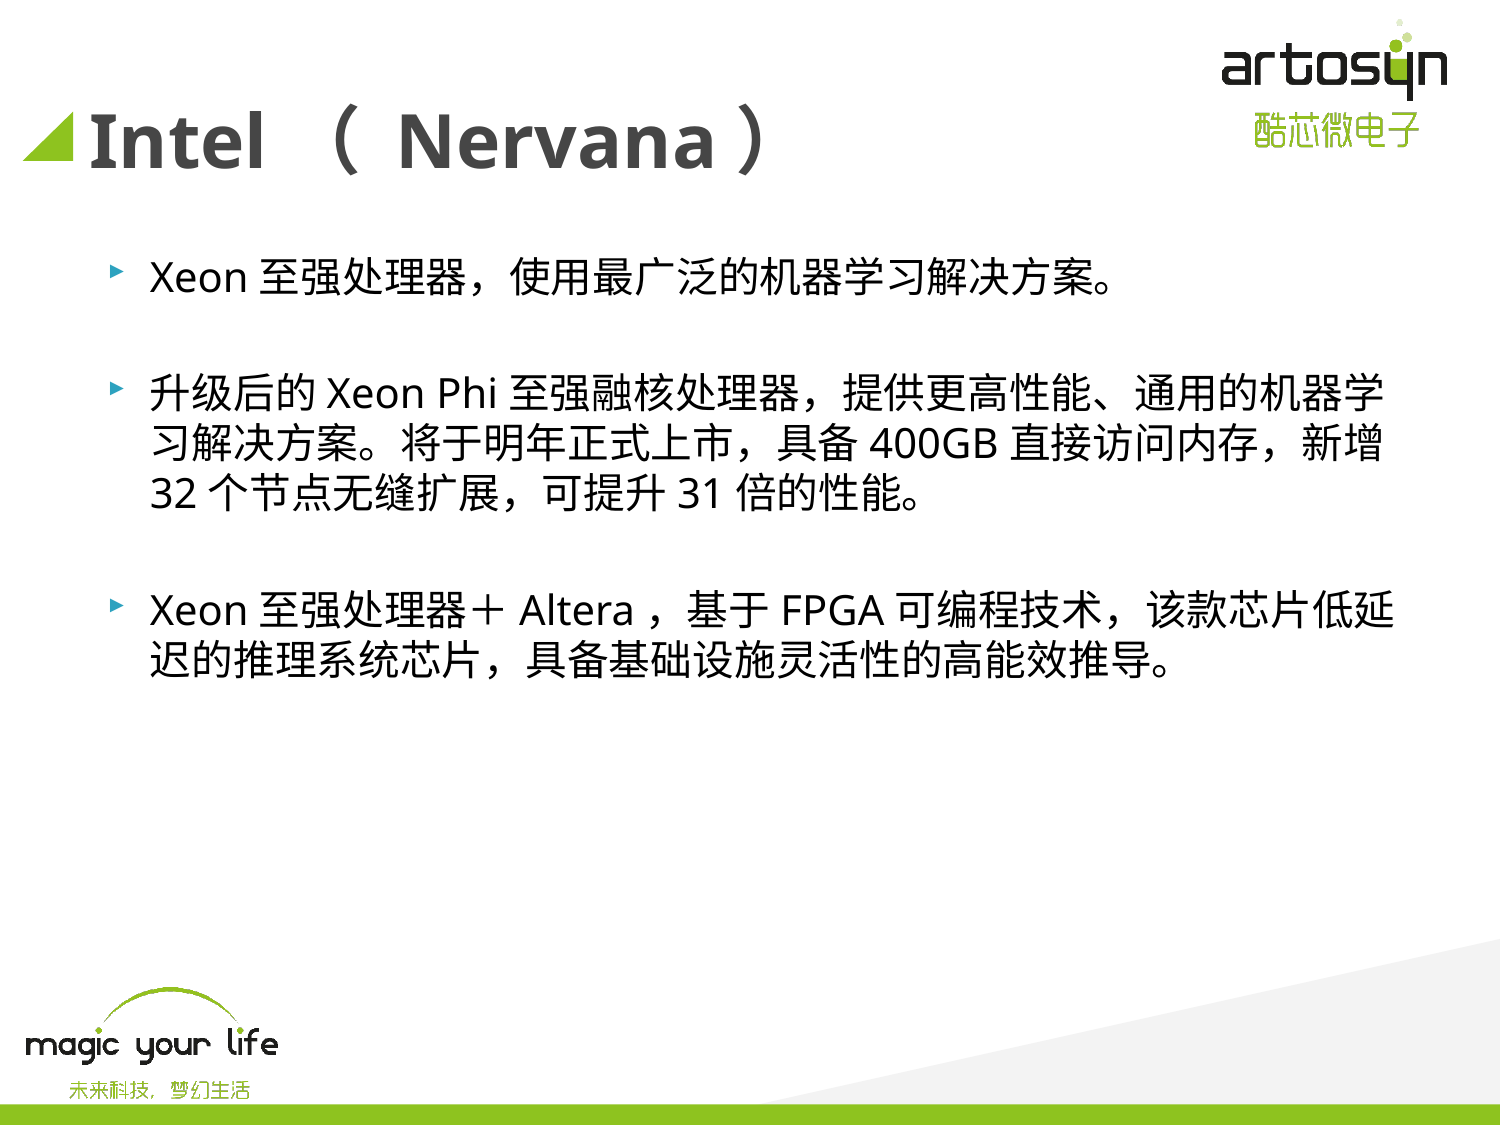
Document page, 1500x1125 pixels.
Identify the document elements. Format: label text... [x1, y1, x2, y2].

list Xeon至强处理器，使用最广泛的机器学习解决方案。 升级后的Xeon Phi至强融核处理器，提供更高性能、通用的机器学习解决方案。将于明年正式上市，具备400GB直接访问内存，新增32个节点无缝扩展，可提升31倍的性能。 Xeon至强处理器＋Altera，基于FPGA可编程技术，该款芯片低延迟的推理系统芯片，具备基础设施灵活性的高能效推导。 [75, 243, 1425, 986]
picture [26, 987, 278, 1099]
picture [1222, 19, 1447, 152]
title Intel（ Nervana） [75, 45, 1425, 233]
